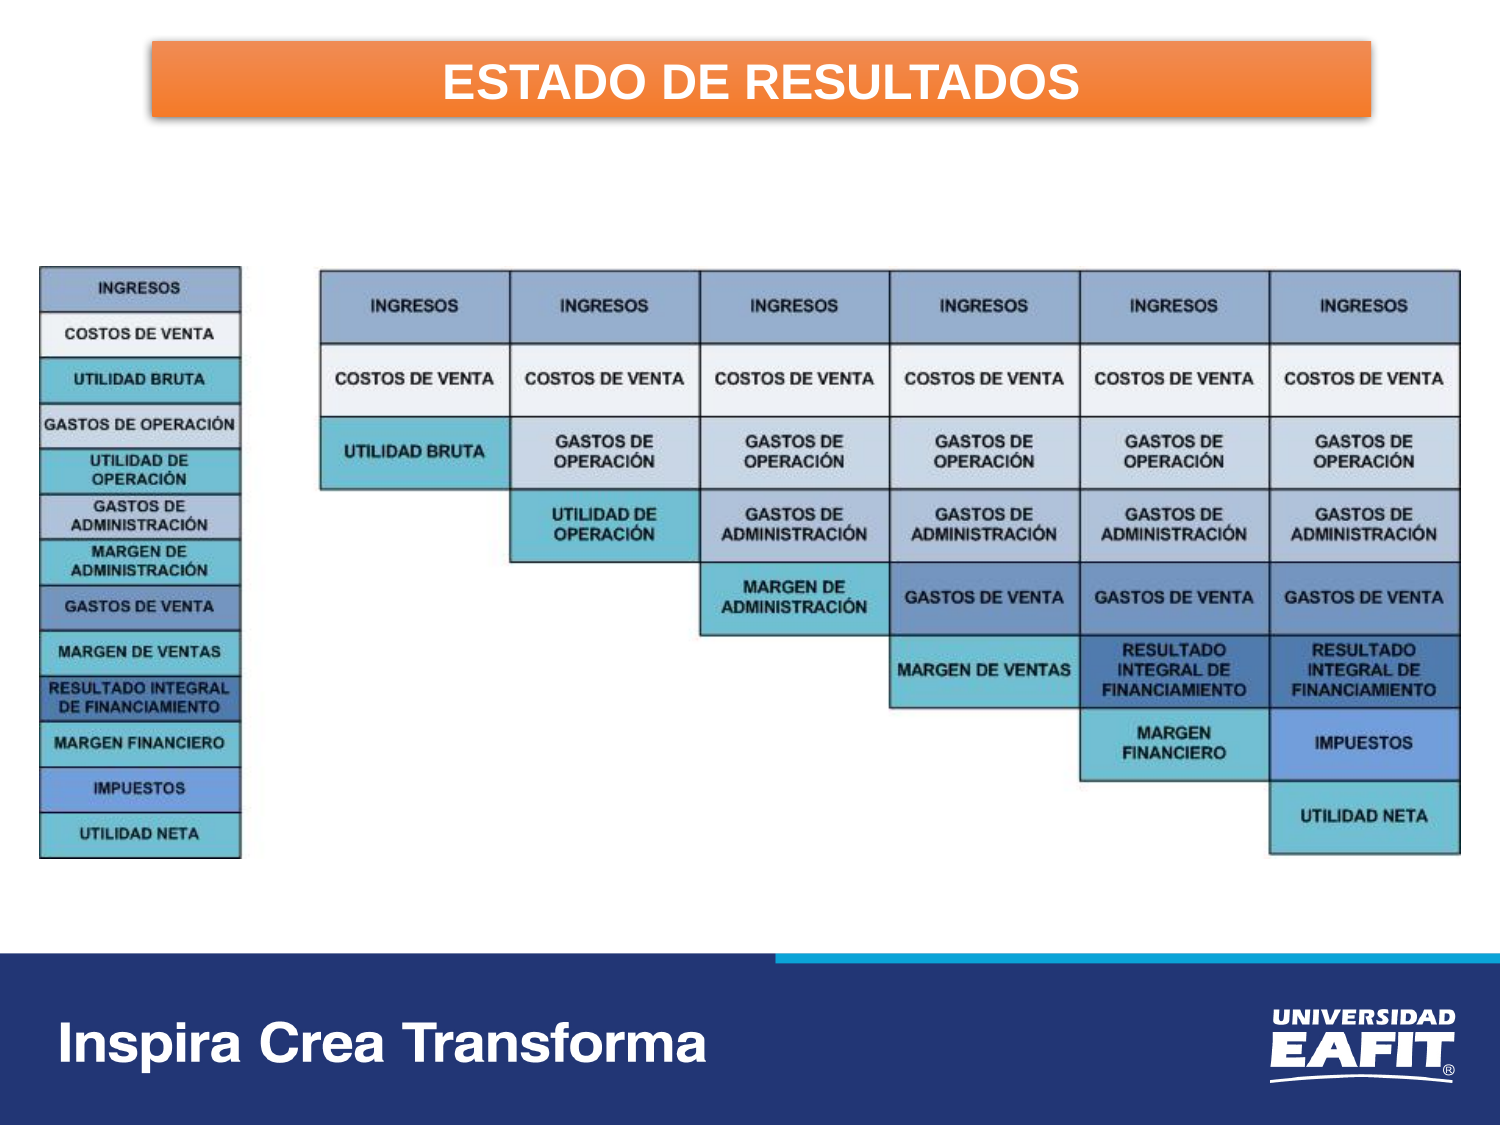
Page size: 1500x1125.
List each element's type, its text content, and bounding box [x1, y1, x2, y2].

picture [0, 0, 1500, 1125]
text_box ESTADO DE RESULTADOS [152, 41, 1372, 117]
